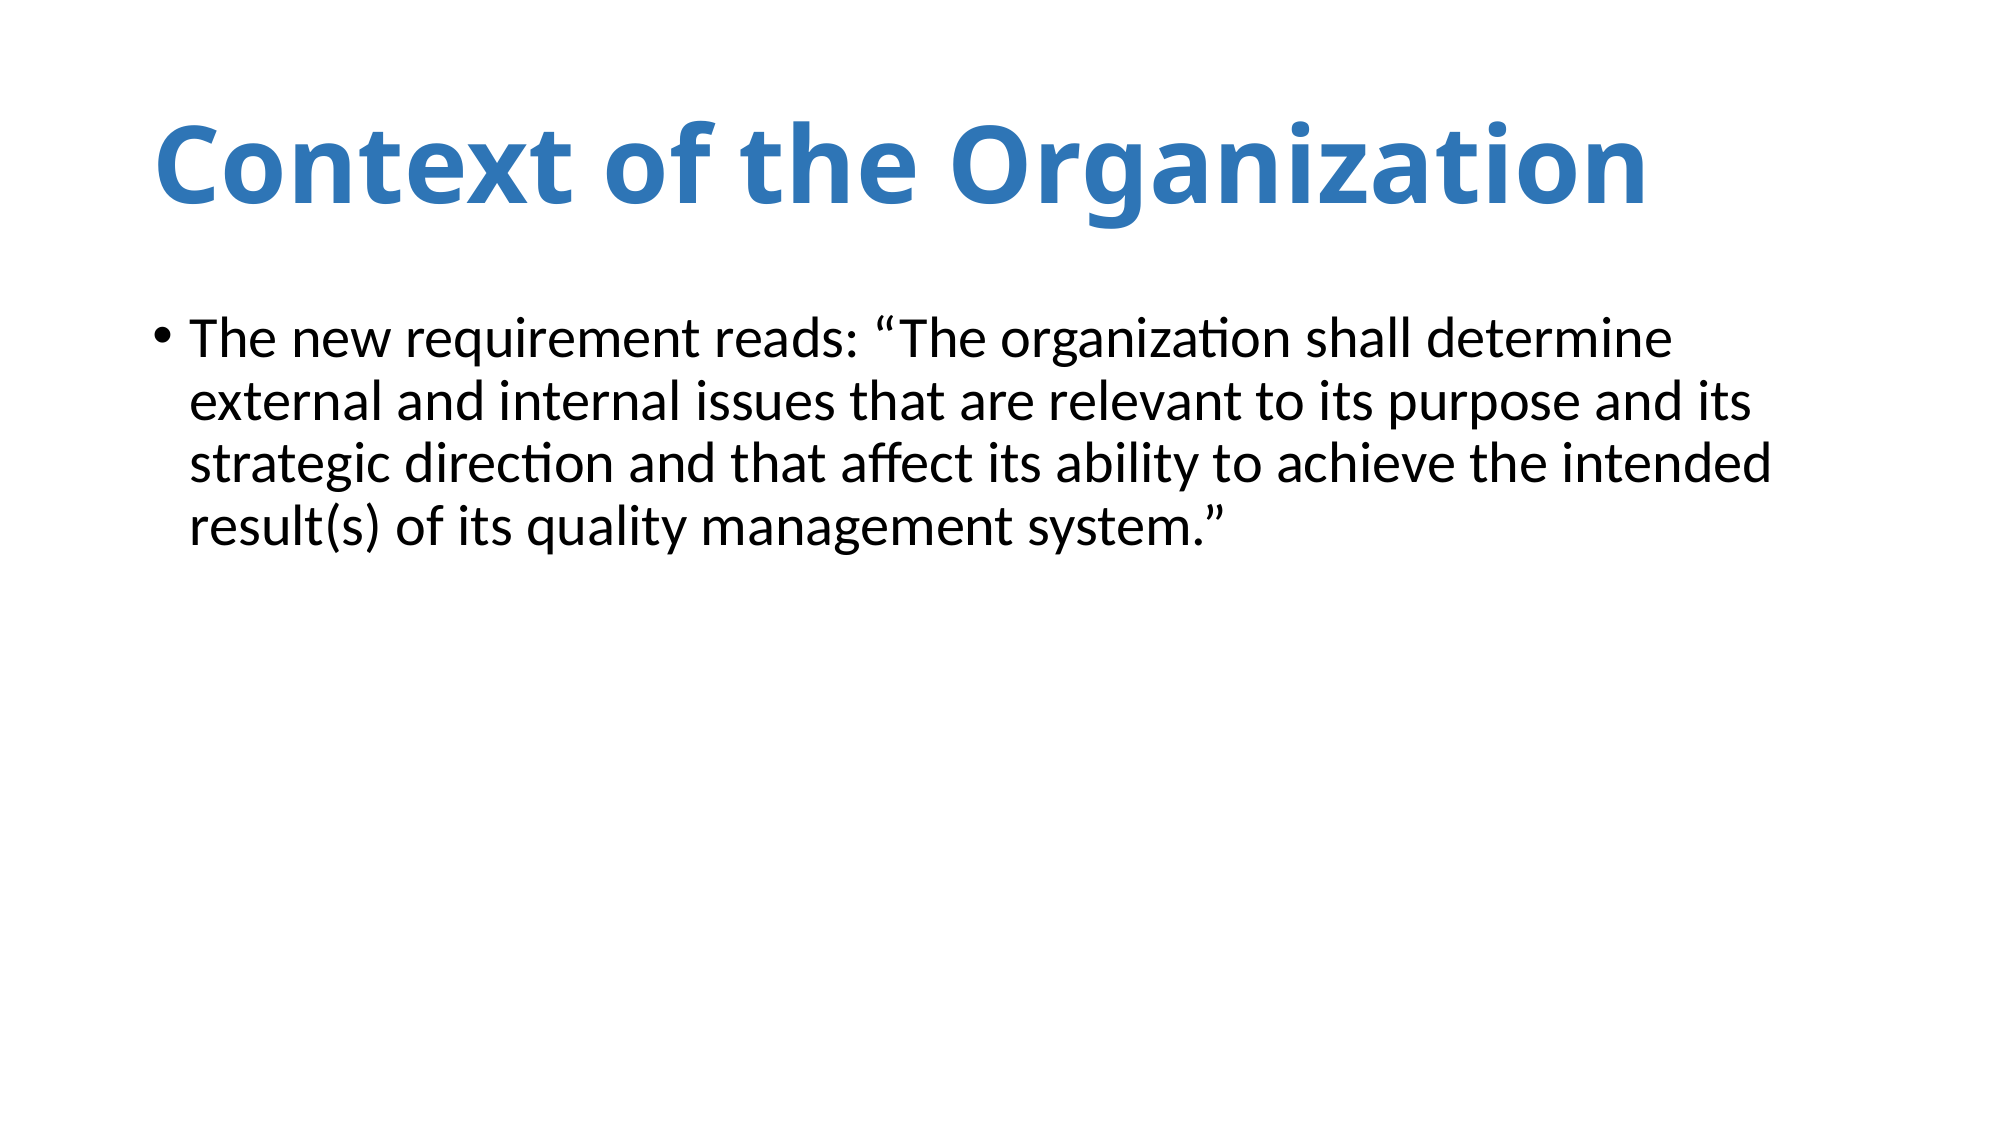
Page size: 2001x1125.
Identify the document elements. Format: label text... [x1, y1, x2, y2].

list The new requirement reads: “The organization shall determine external and internal issues that are relevant to its purpose and its strategic direction and that affect its ability to achieve the intended result(s) of its quality management system.” [137, 299, 1863, 1014]
title Context of the Organization [137, 59, 1863, 278]
